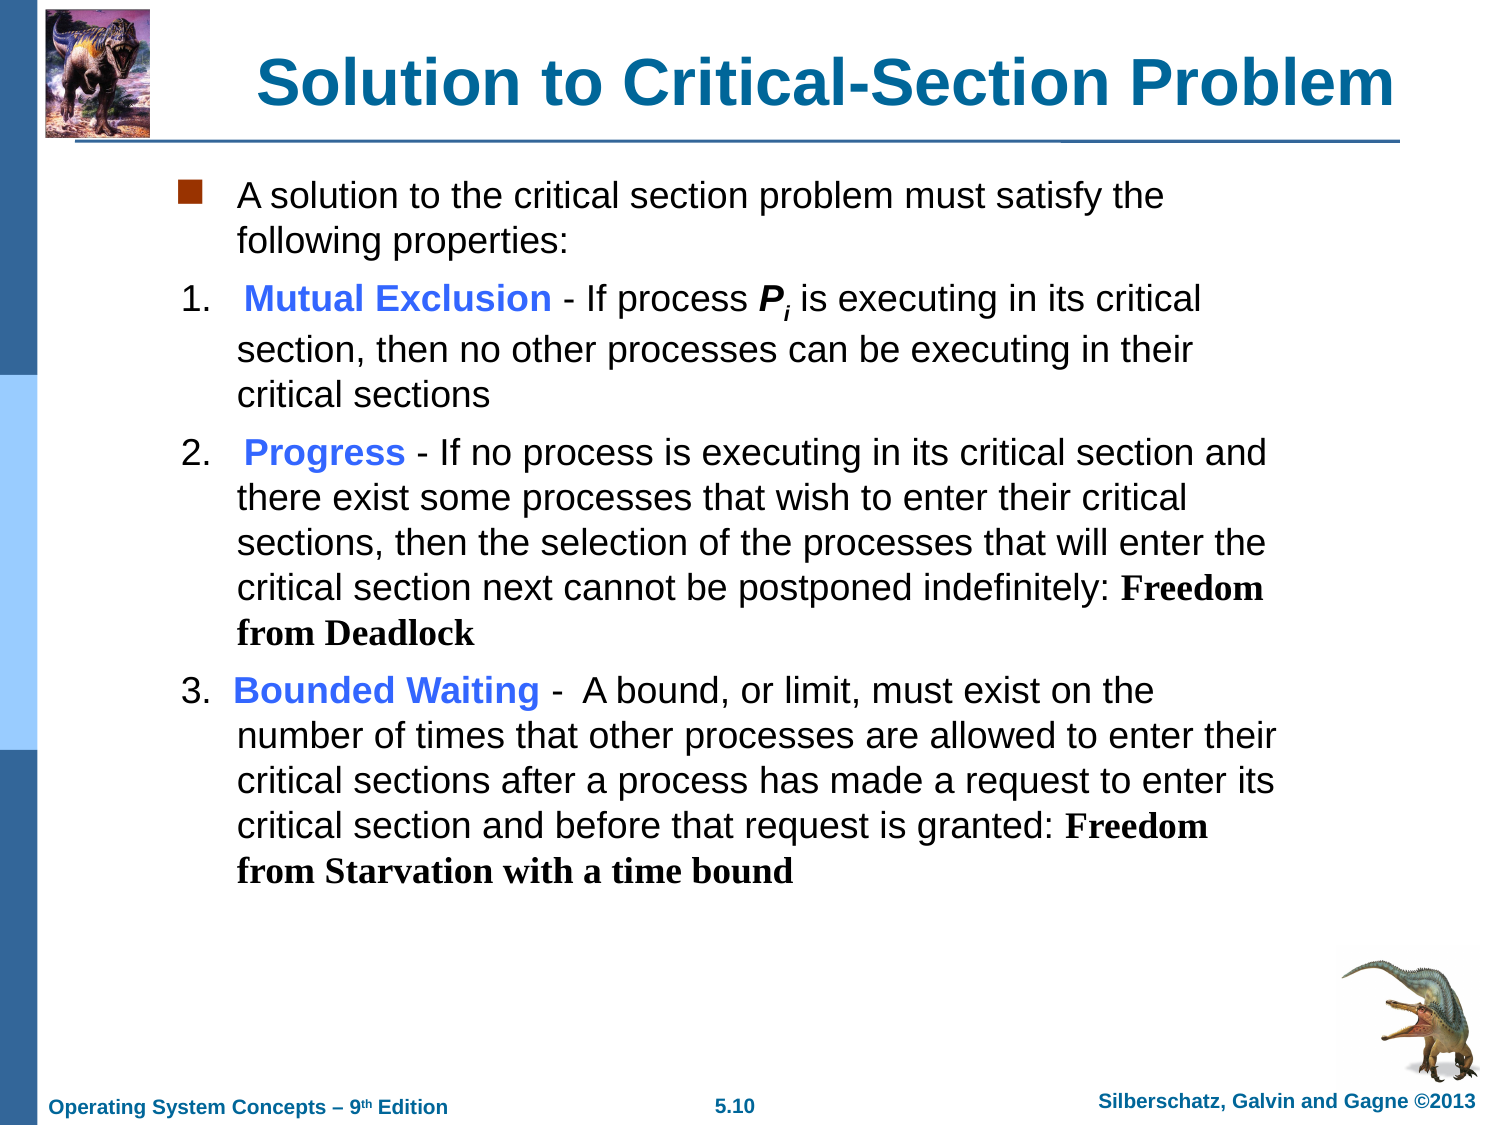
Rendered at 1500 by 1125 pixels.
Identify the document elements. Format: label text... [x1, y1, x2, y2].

picture [1336, 945, 1480, 1091]
picture [45, 9, 150, 138]
title Solution to Critical-Section Problem [192, 31, 1461, 127]
list A solution to the critical section problem must satisfy the following properties: 1. Mutual Exclusion - If process Pi is executing in its critical section, then no other processes can be executing in their critical sections 2. Progress - If no process is executing in its critical section and there exist some processes that wish to enter their critical sections, then the selection of the processes that will enter the critical section next cannot be postponed indefinitely: Freedom from Deadlock 3. Bounded Waiting - A bound, or limit, must exist on the number of times that other processes are allowed to enter their critical sections after a process has made a request to enter its critical section and before that request is granted: Freedom from Starvation with a time bound [165, 163, 1299, 924]
